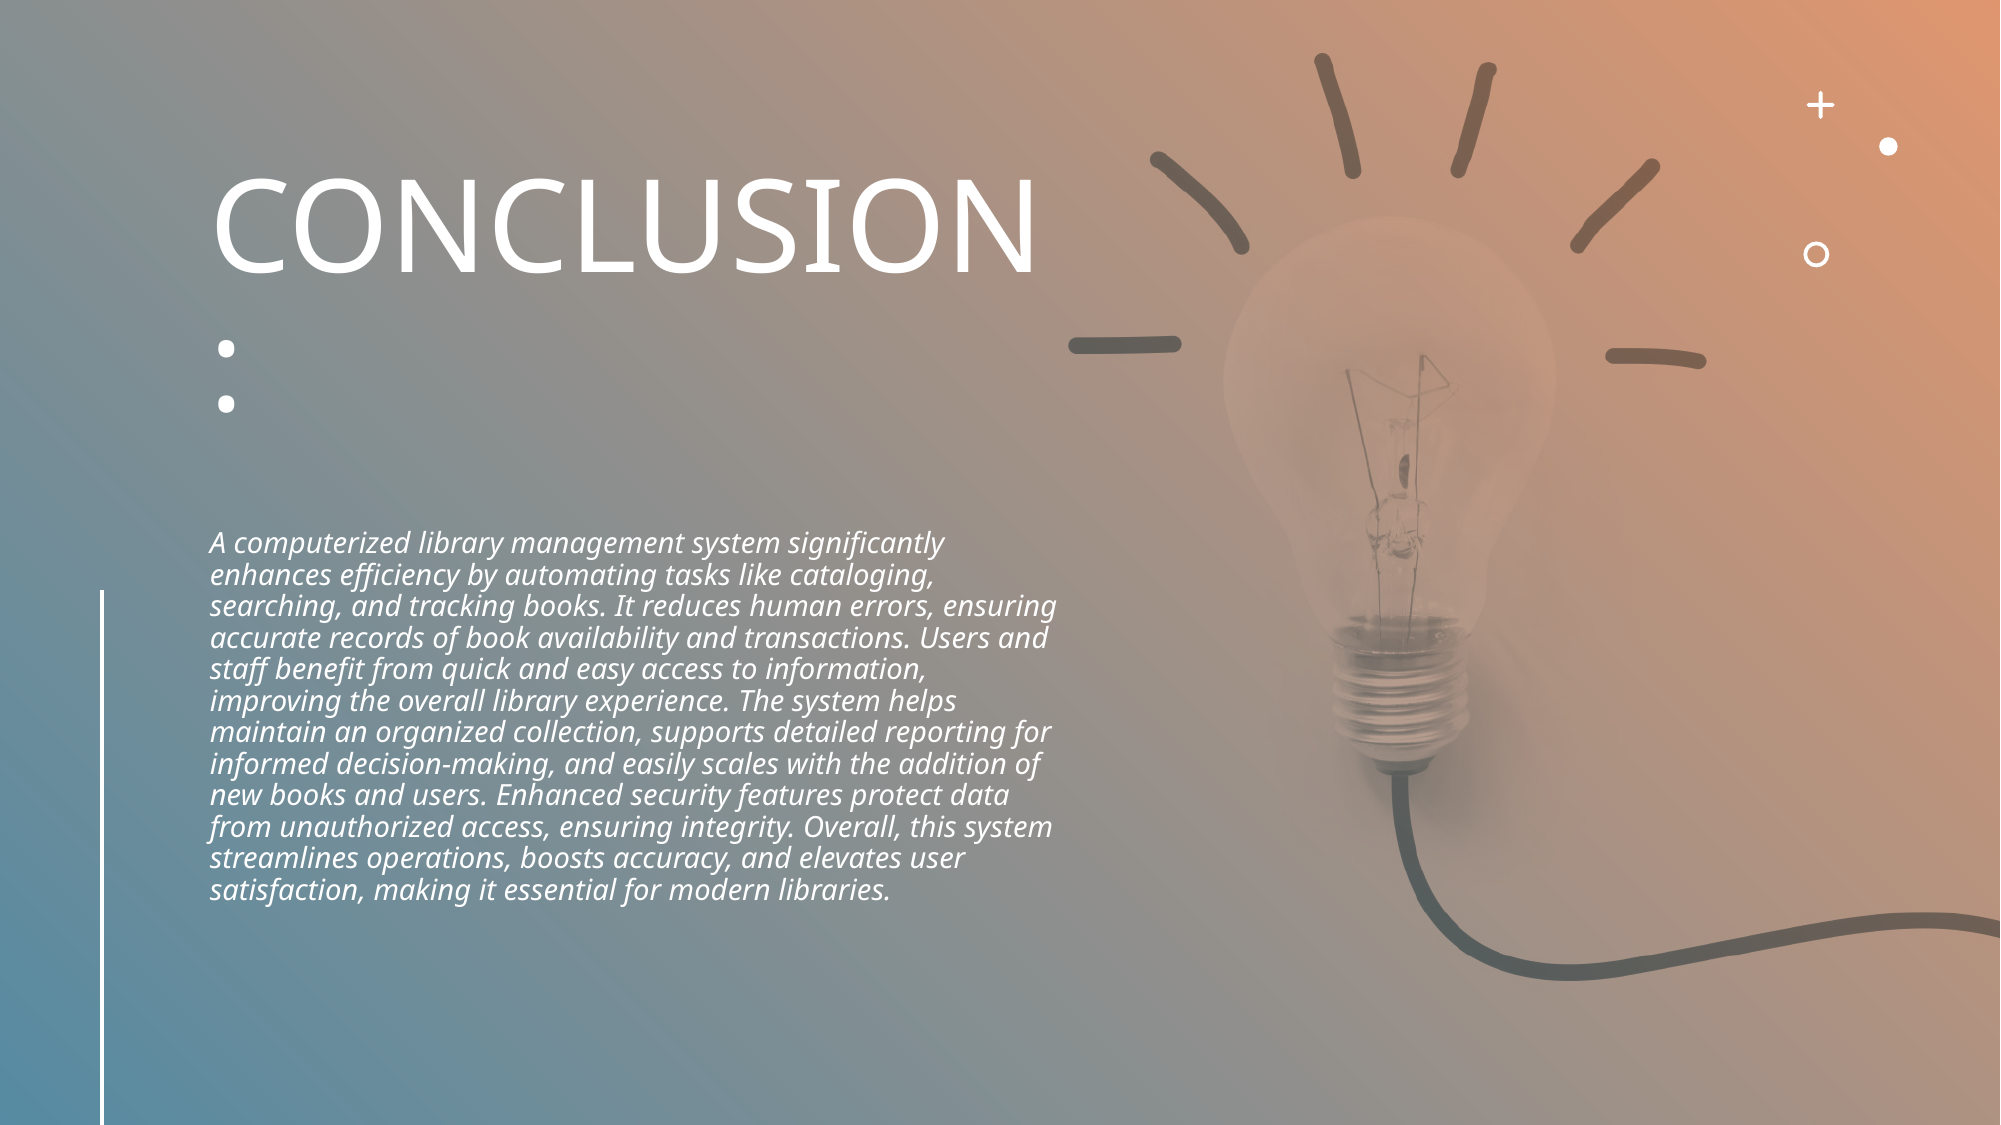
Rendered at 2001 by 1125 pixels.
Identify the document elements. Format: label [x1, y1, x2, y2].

text_box [1802, 90, 1899, 268]
picture [0, 0, 2000, 1125]
